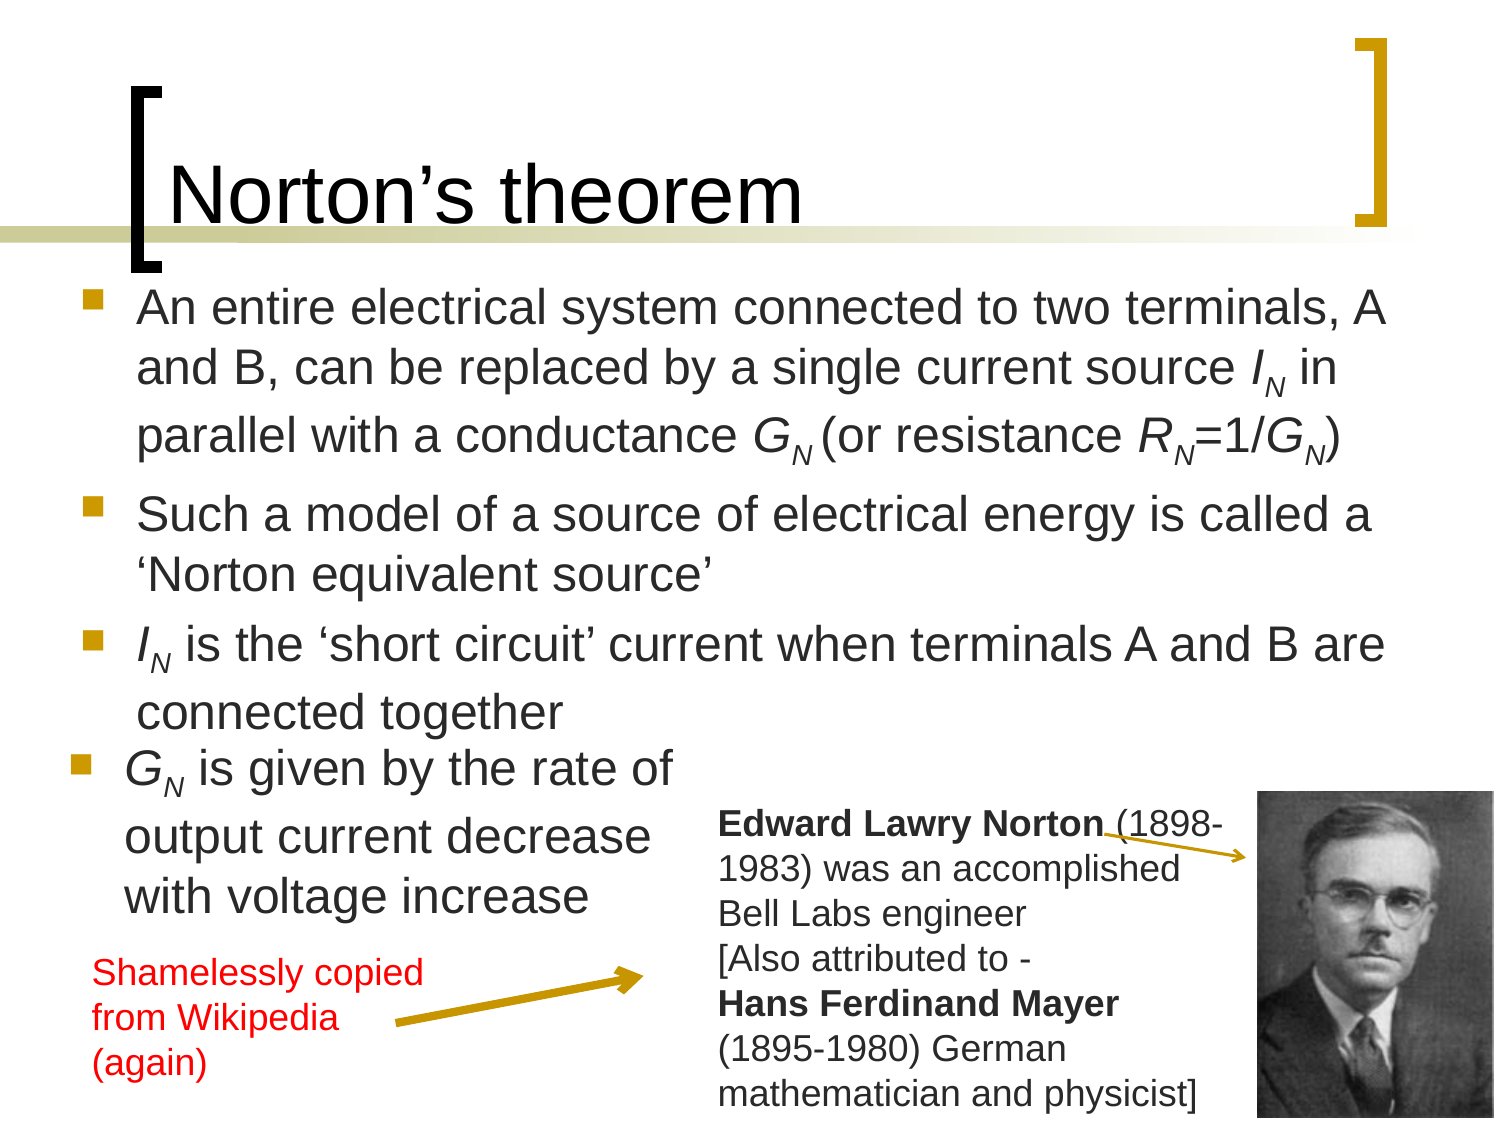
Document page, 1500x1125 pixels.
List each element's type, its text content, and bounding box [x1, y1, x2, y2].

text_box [1104, 833, 1247, 858]
text_box Edward Lawry Norton (1898-1983) was an accomplished Bell Labs engineer [Also attributed to - Hans Ferdinand Mayer (1895-1980) German mathematician and physicist] [702, 791, 1247, 1122]
text_box Shamelessly copied from Wikipedia (again) [76, 940, 467, 1091]
picture [1257, 790, 1495, 1118]
title Norton’s theorem [152, 15, 1328, 248]
text_box GN is given by the rate of output current decrease with voltage increase [53, 727, 703, 882]
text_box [395, 975, 644, 1024]
list An entire electrical system connected to two terminals, A and B, can be replaced by a single current source IN in parallel with a conductance GN (or resistance RN=1/GN) Such a model of a source of electrical energy is called a ‘Norton equivalent source’ IN is the ‘short circuit’ current when terminals A and B are connected together [64, 266, 1460, 836]
